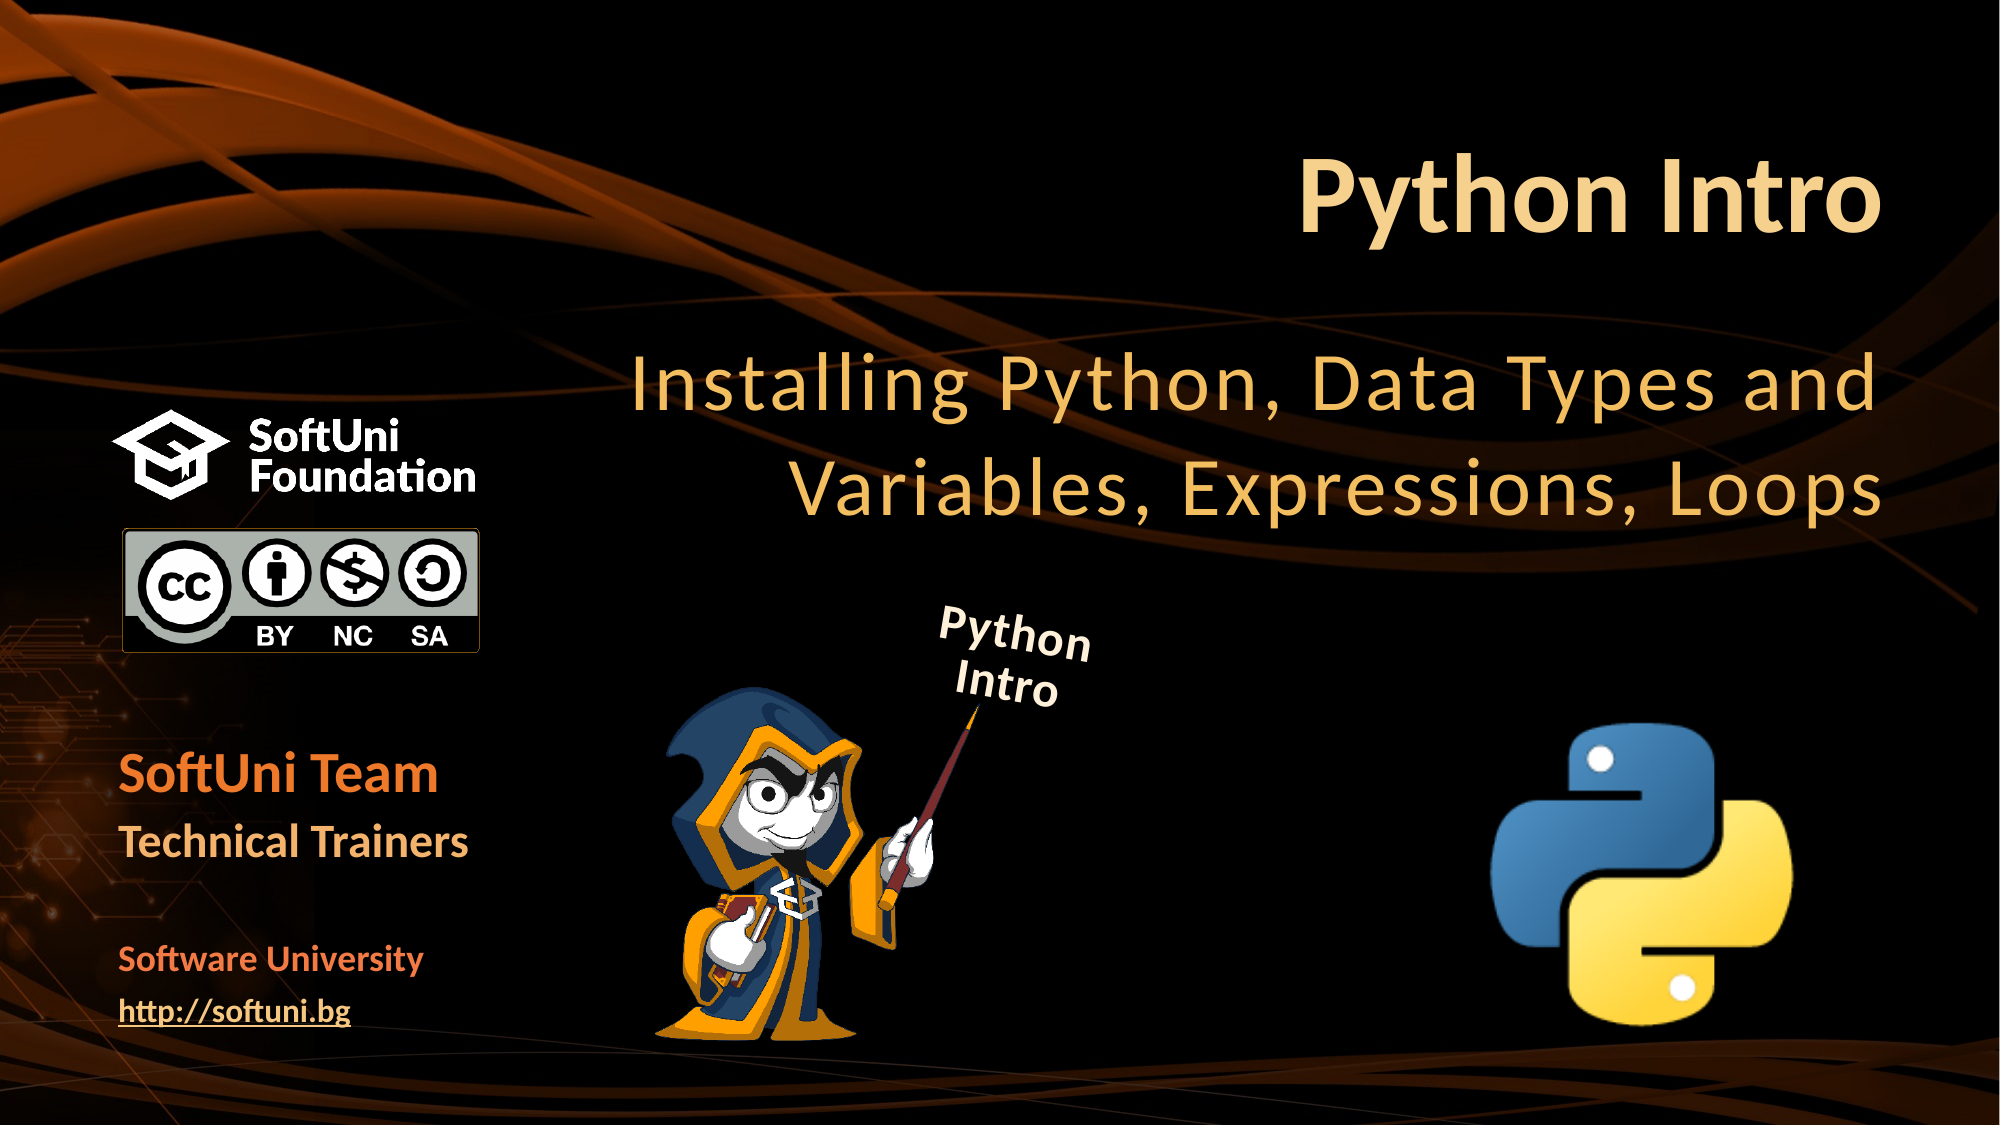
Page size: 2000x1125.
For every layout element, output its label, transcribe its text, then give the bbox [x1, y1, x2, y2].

list SoftUni Team [112, 723, 622, 800]
list http://softuni.bg [112, 981, 622, 1036]
list Software University [112, 925, 622, 981]
text_box Python Intro [919, 587, 1113, 733]
title Python Intro [587, 75, 1885, 318]
picture [0, 0, 2000, 1125]
subtitle Installing Python, Data Types and Variables, Expressions, Loops [587, 322, 1885, 538]
list Technical Trainers [112, 800, 622, 874]
